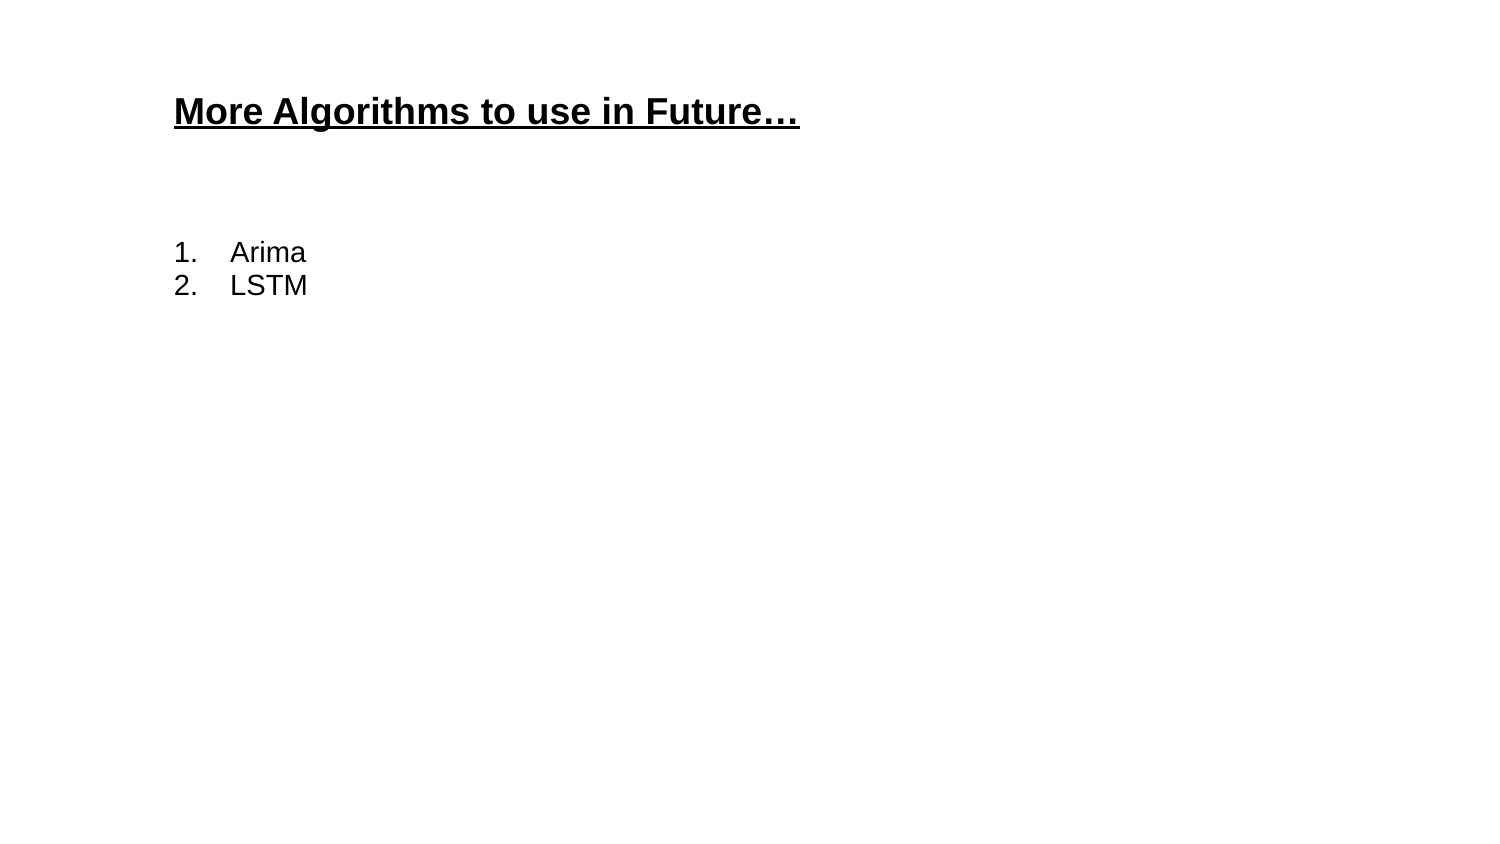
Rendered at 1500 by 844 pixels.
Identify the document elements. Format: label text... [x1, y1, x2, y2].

table_header Arima LSTM [159, 228, 1378, 574]
table_header More Algorithms to use in Future… [159, 83, 1012, 182]
